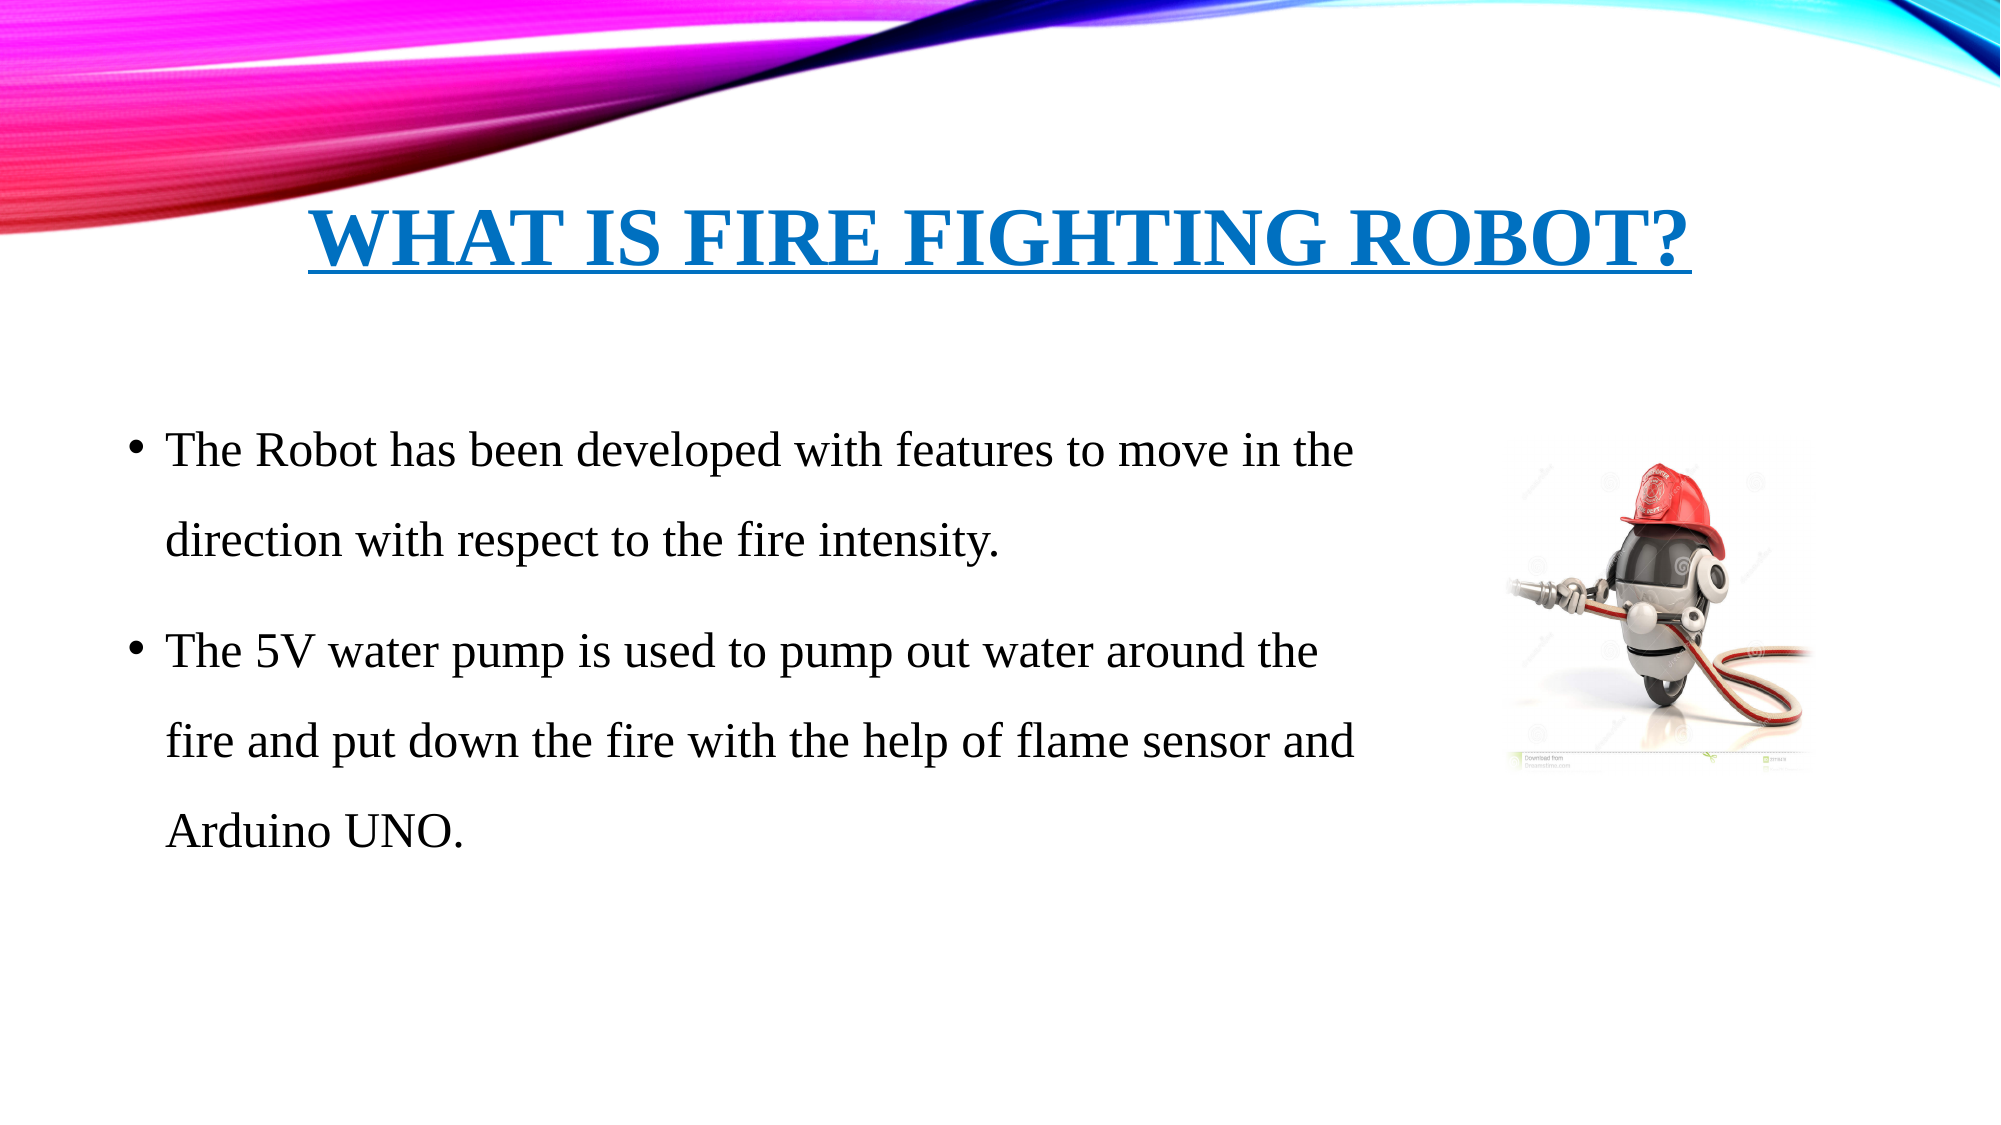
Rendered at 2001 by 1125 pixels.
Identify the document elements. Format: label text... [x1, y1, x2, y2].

picture [1910, 0, 2000, 45]
list The Robot has been developed with features to move in the direction with respect to the fire intensity. The 5V water pump is used to pump out water around the fire and put down the fire with the help of flame sensor and Arduino UNO. [112, 379, 1381, 1072]
picture [0, 0, 2000, 237]
picture [1501, 434, 1817, 777]
picture [1890, 0, 2000, 75]
title What is fire fightING robot? [112, 148, 1888, 329]
